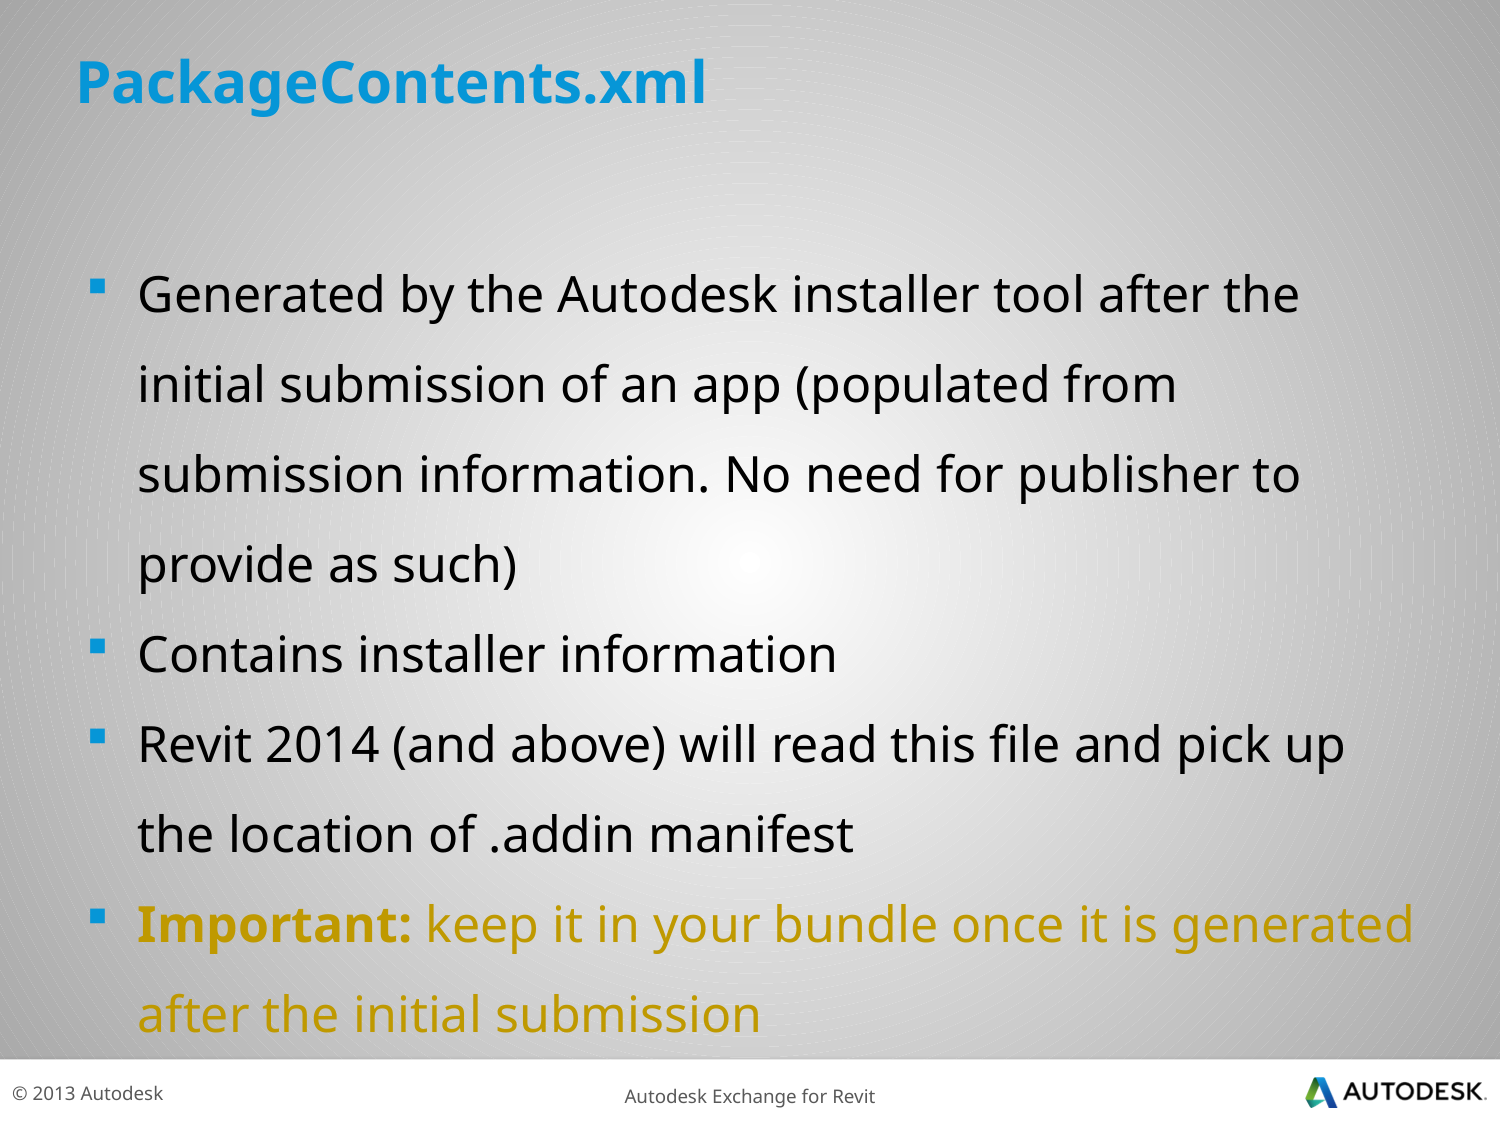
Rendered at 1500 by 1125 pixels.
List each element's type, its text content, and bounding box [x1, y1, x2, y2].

list Generated by the Autodesk installer tool after the initial submission of an app (populated from submission information. No need for publisher to provide as such) Contains installer information Revit 2014 (and above) will read this file and pick up the location of .addin manifest Important: keep it in your bundle once it is generated after the initial submission [75, 233, 1425, 1015]
picture [1305, 1077, 1487, 1108]
title PackageContents.xml [75, 45, 1425, 233]
